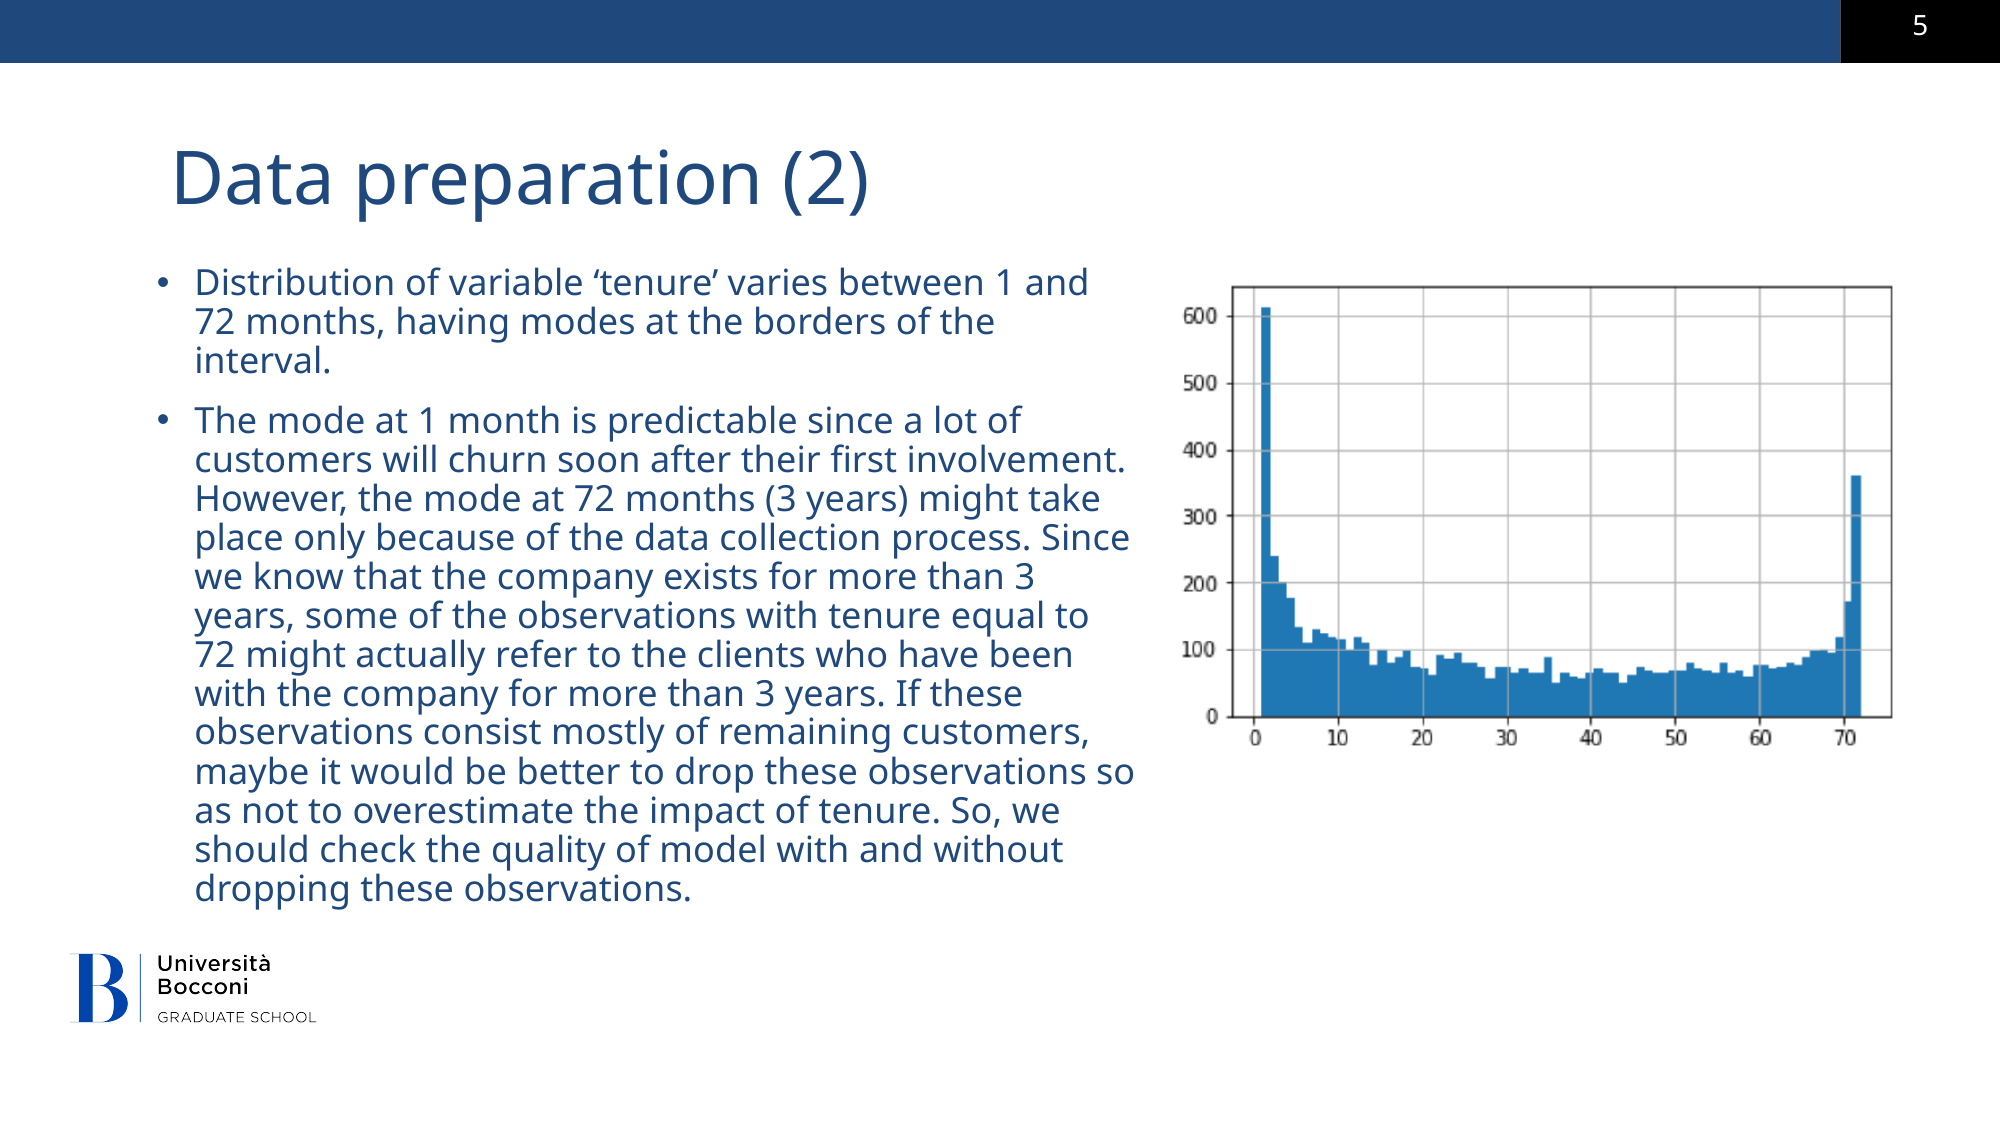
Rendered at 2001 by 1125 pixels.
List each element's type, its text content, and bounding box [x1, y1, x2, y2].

picture [1159, 264, 1934, 762]
picture [29, 913, 357, 1063]
title Data preparation (2) [155, 124, 1815, 227]
list Distribution of variable ‘tenure’ varies between 1 and 72 months, having modes at the borders of the interval. The mode at 1 month is predictable since a lot of customers will churn soon after their first involvement. However, the mode at 72 months (3 years) might take place only because of the data collection process. Since we know that the company exists for more than 3 years, some of the observations with tenure equal to 72 might actually refer to the clients who have been with the company for more than 3 years. If these observations consist mostly of remaining customers, maybe it would be better to drop these observations so as not to overestimate the impact of tenure. So, we should check the quality of model with and without dropping these observations. [156, 264, 1140, 838]
